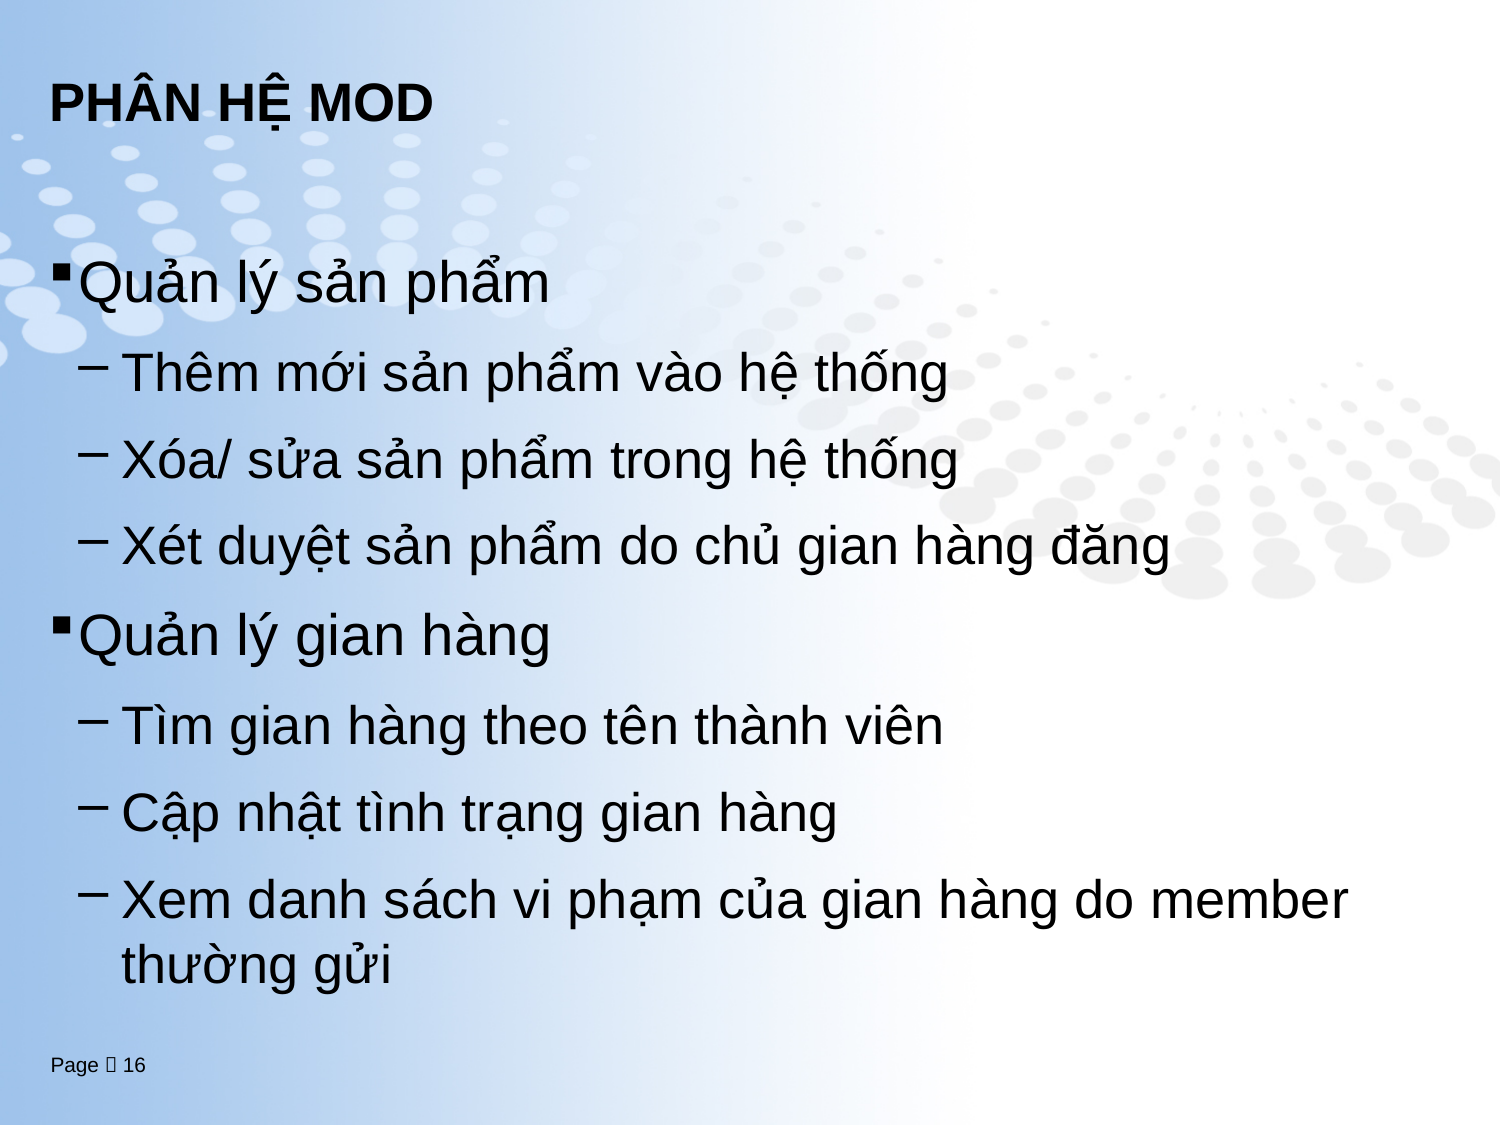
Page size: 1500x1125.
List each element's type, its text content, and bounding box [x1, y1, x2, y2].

list Quản lý sản phẩm Thêm mới sản phẩm vào hệ thống Xóa/ sửa sản phẩm trong hệ thống Xét duyệt sản phẩm do chủ gian hàng đăng Quản lý gian hàng Tìm gian hàng theo tên thành viên Cập nhật tình trạng gian hàng Xem danh sách vi phạm của gian hàng do member thường gửi [48, 244, 1447, 952]
title PHÂN HỆ MOD [49, 67, 1447, 174]
picture [0, 0, 1500, 1125]
